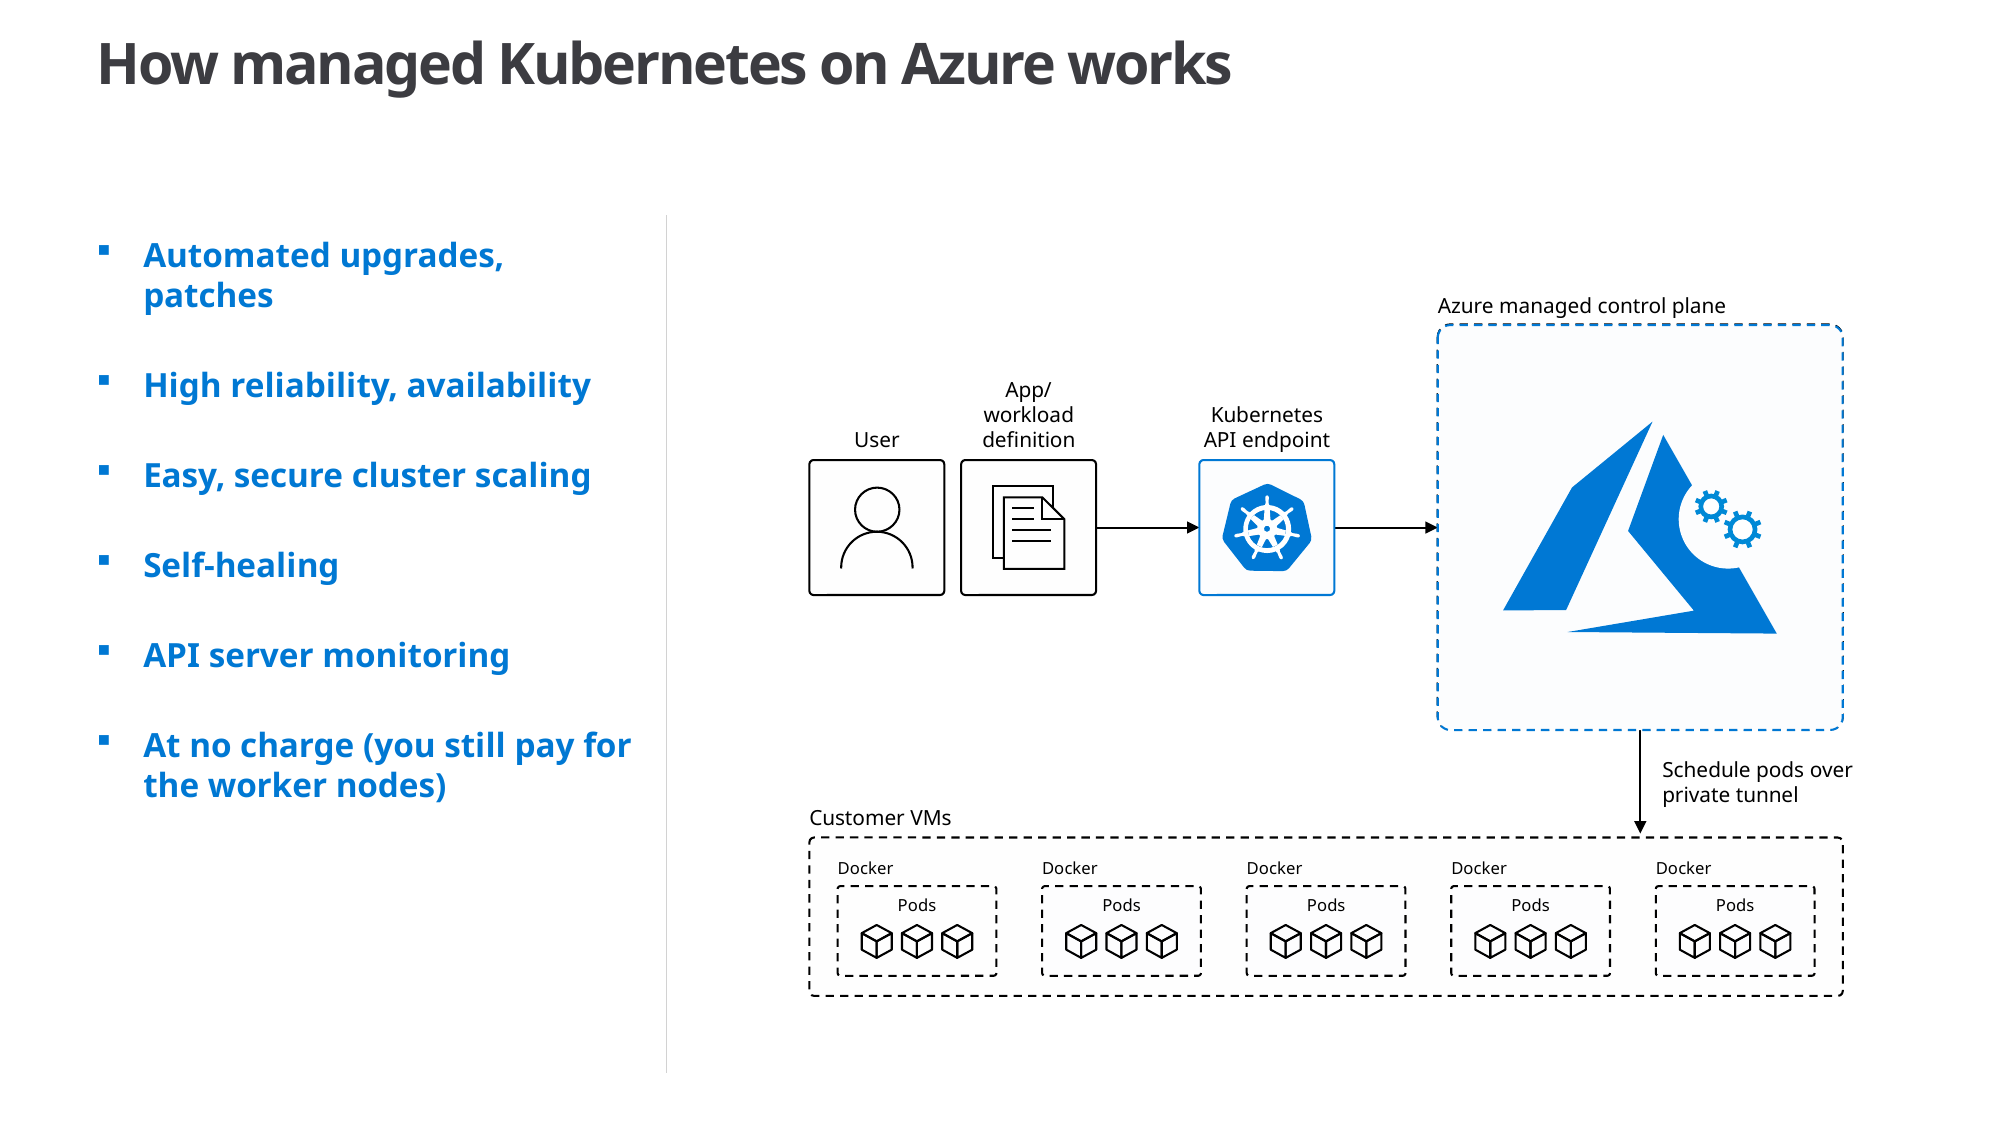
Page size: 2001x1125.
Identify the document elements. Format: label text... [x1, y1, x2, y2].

text_box Schedule pods over private tunnel [1662, 756, 1858, 807]
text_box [1199, 400, 1335, 596]
text_box Automated upgrades, patches High reliability, availability Easy, secure cluster scaling Self-healing API server monitoring At no charge (you still pay for the worker nodes) [96, 234, 643, 805]
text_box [1450, 857, 1611, 976]
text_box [809, 804, 1844, 997]
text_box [1655, 857, 1815, 976]
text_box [809, 425, 945, 596]
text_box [1041, 857, 1202, 976]
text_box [837, 857, 997, 976]
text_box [1437, 291, 1843, 731]
text_box How managed Kubernetes on Azure works [96, 35, 1904, 127]
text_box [1246, 857, 1406, 976]
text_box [960, 375, 1097, 596]
